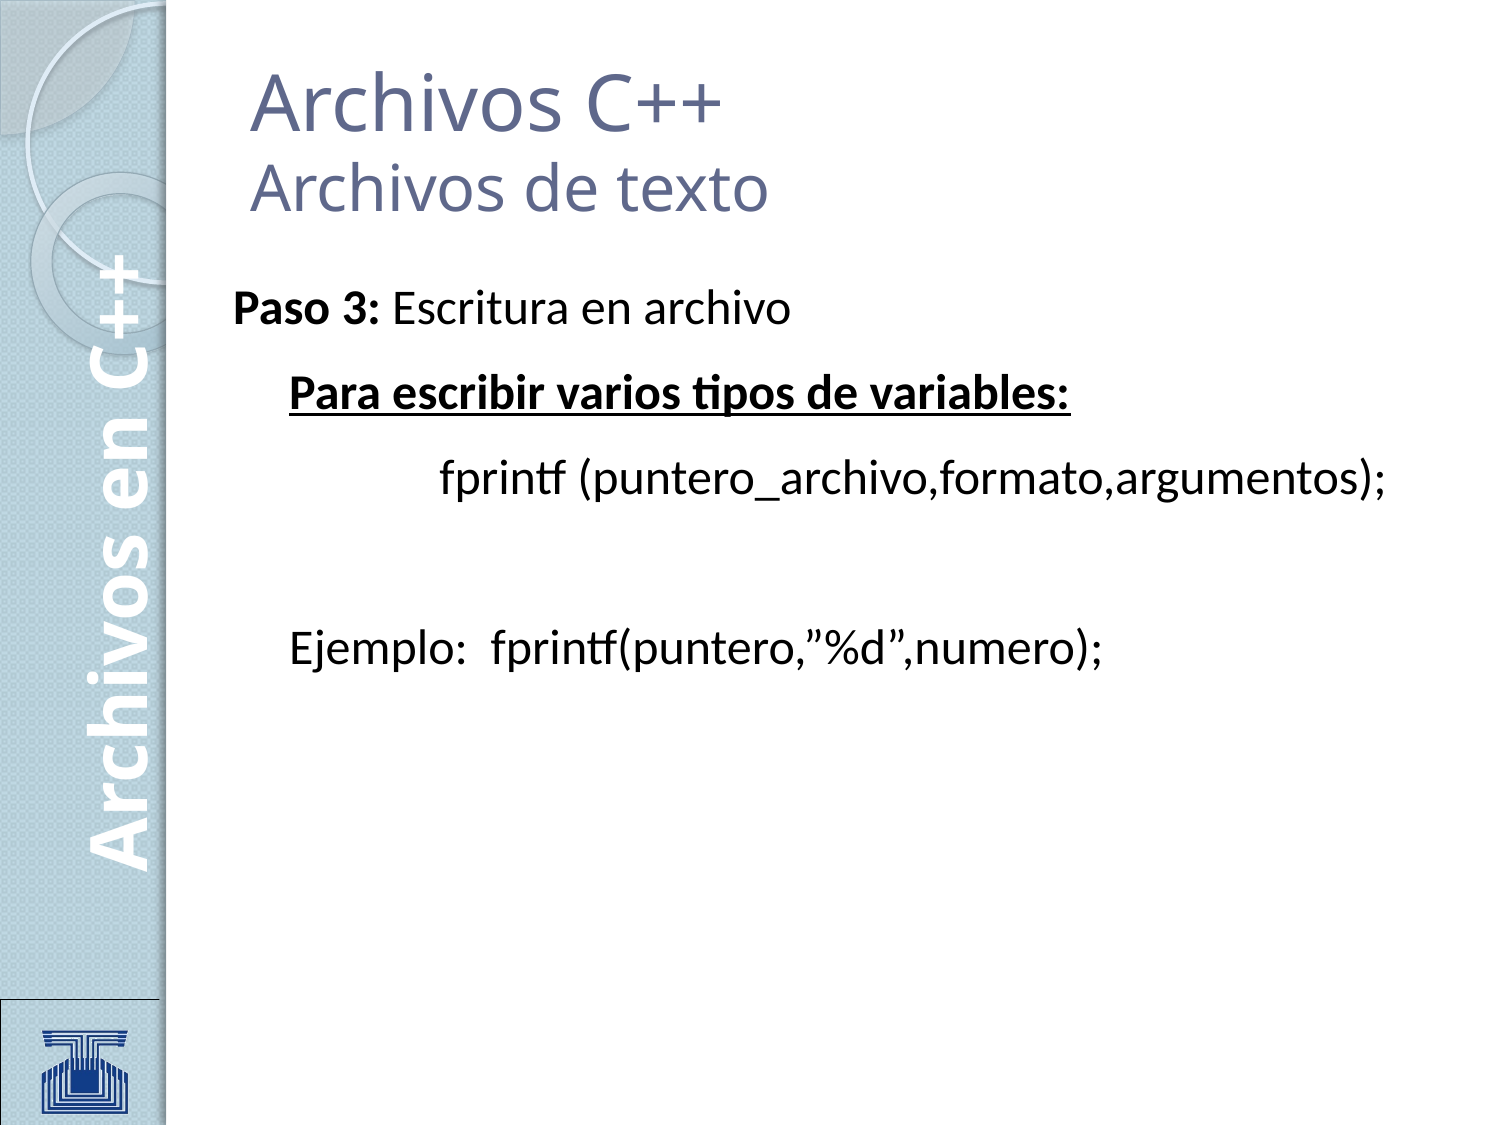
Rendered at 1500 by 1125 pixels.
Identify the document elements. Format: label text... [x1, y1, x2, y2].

text_box Paso 3: Escritura en archivo Para escribir varios tipos de variables: fprintf (puntero_archivo,formato,argumentos); Ejemplo: fprintf(puntero,”%d”,numero); [218, 267, 1459, 682]
text_box Archivos en C++ [60, 31, 171, 1094]
picture [0, 999, 160, 1125]
title Archivos C++ Archivos de texto [235, 45, 1466, 233]
